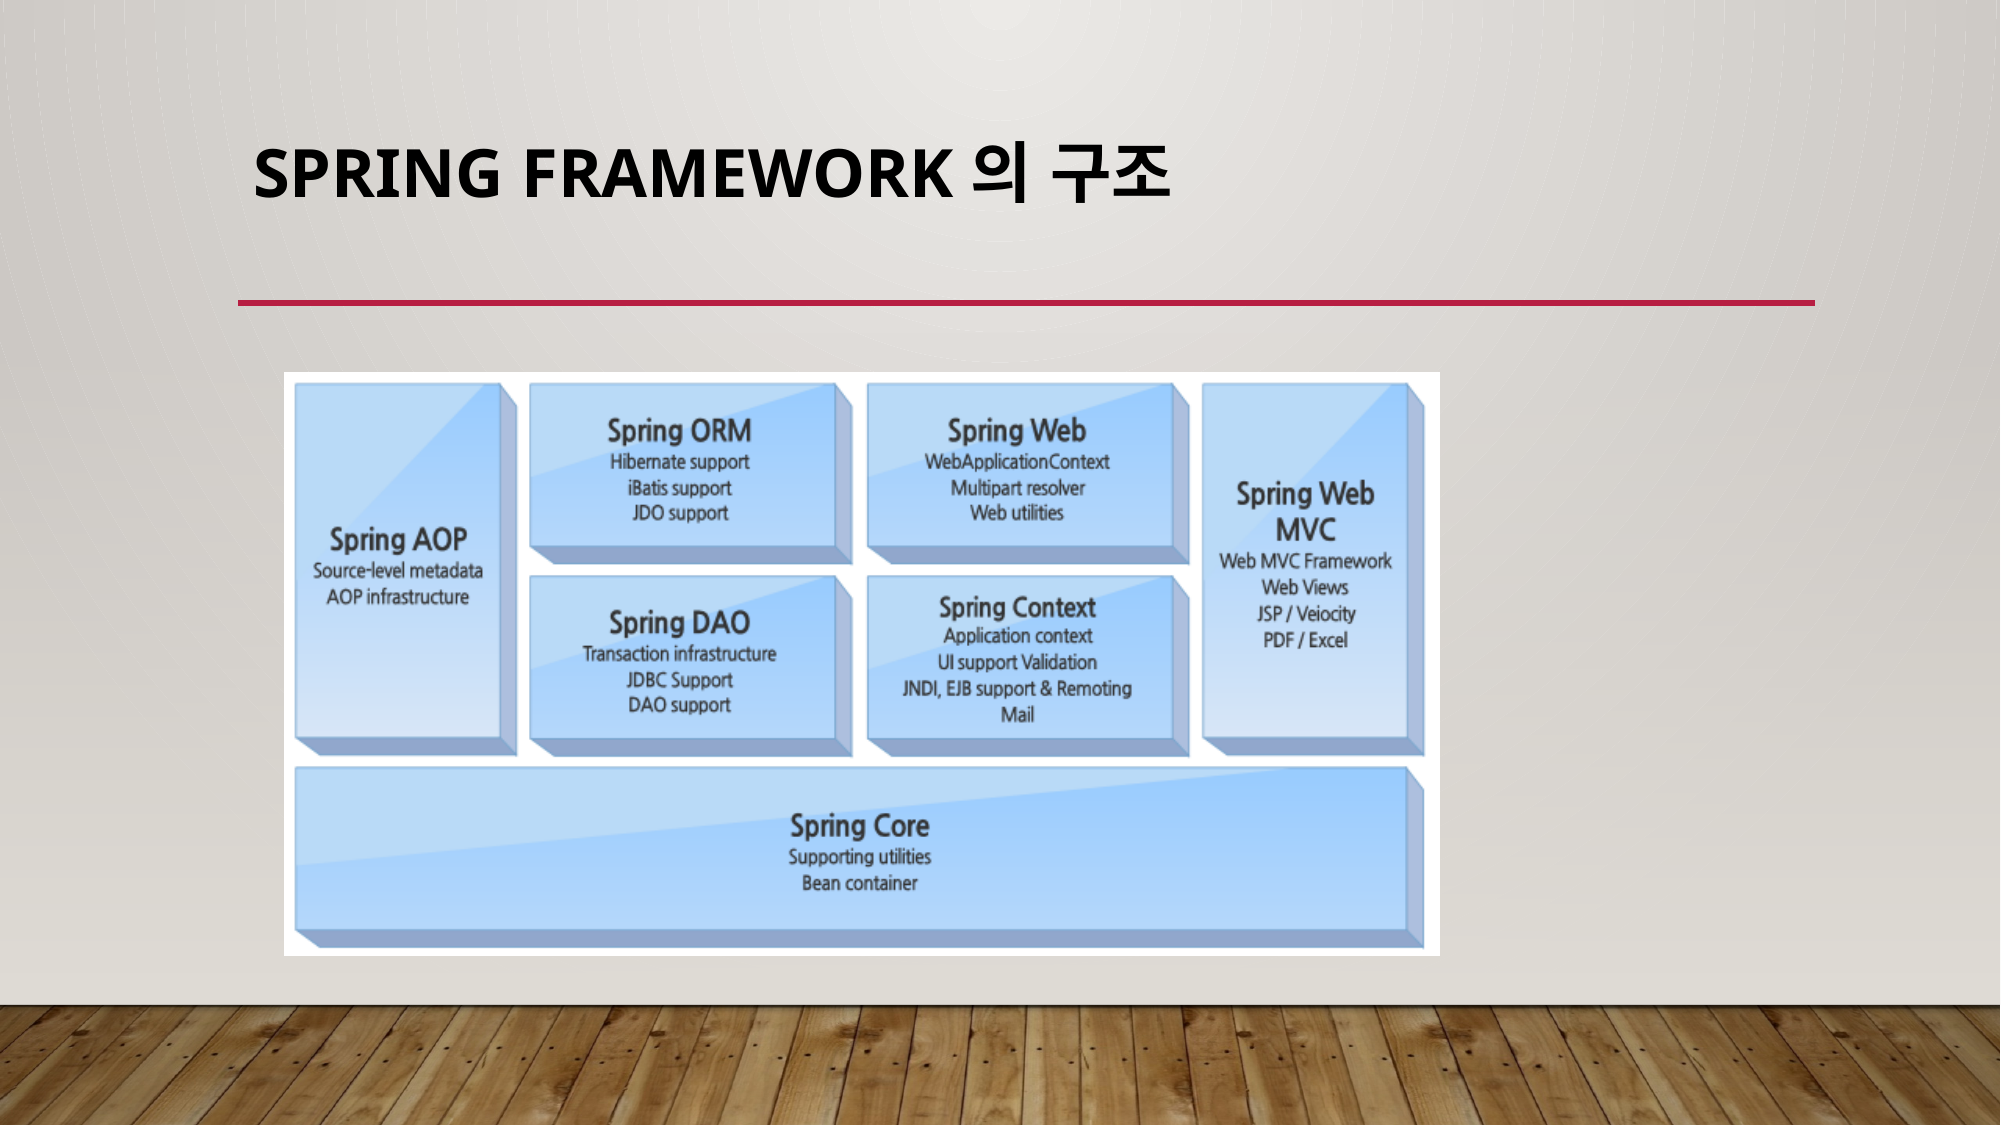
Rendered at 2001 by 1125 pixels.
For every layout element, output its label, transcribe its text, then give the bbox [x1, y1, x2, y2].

picture [284, 372, 1440, 956]
picture [0, 1005, 2000, 1125]
title Spring Framework의 구조 [238, 131, 1814, 305]
